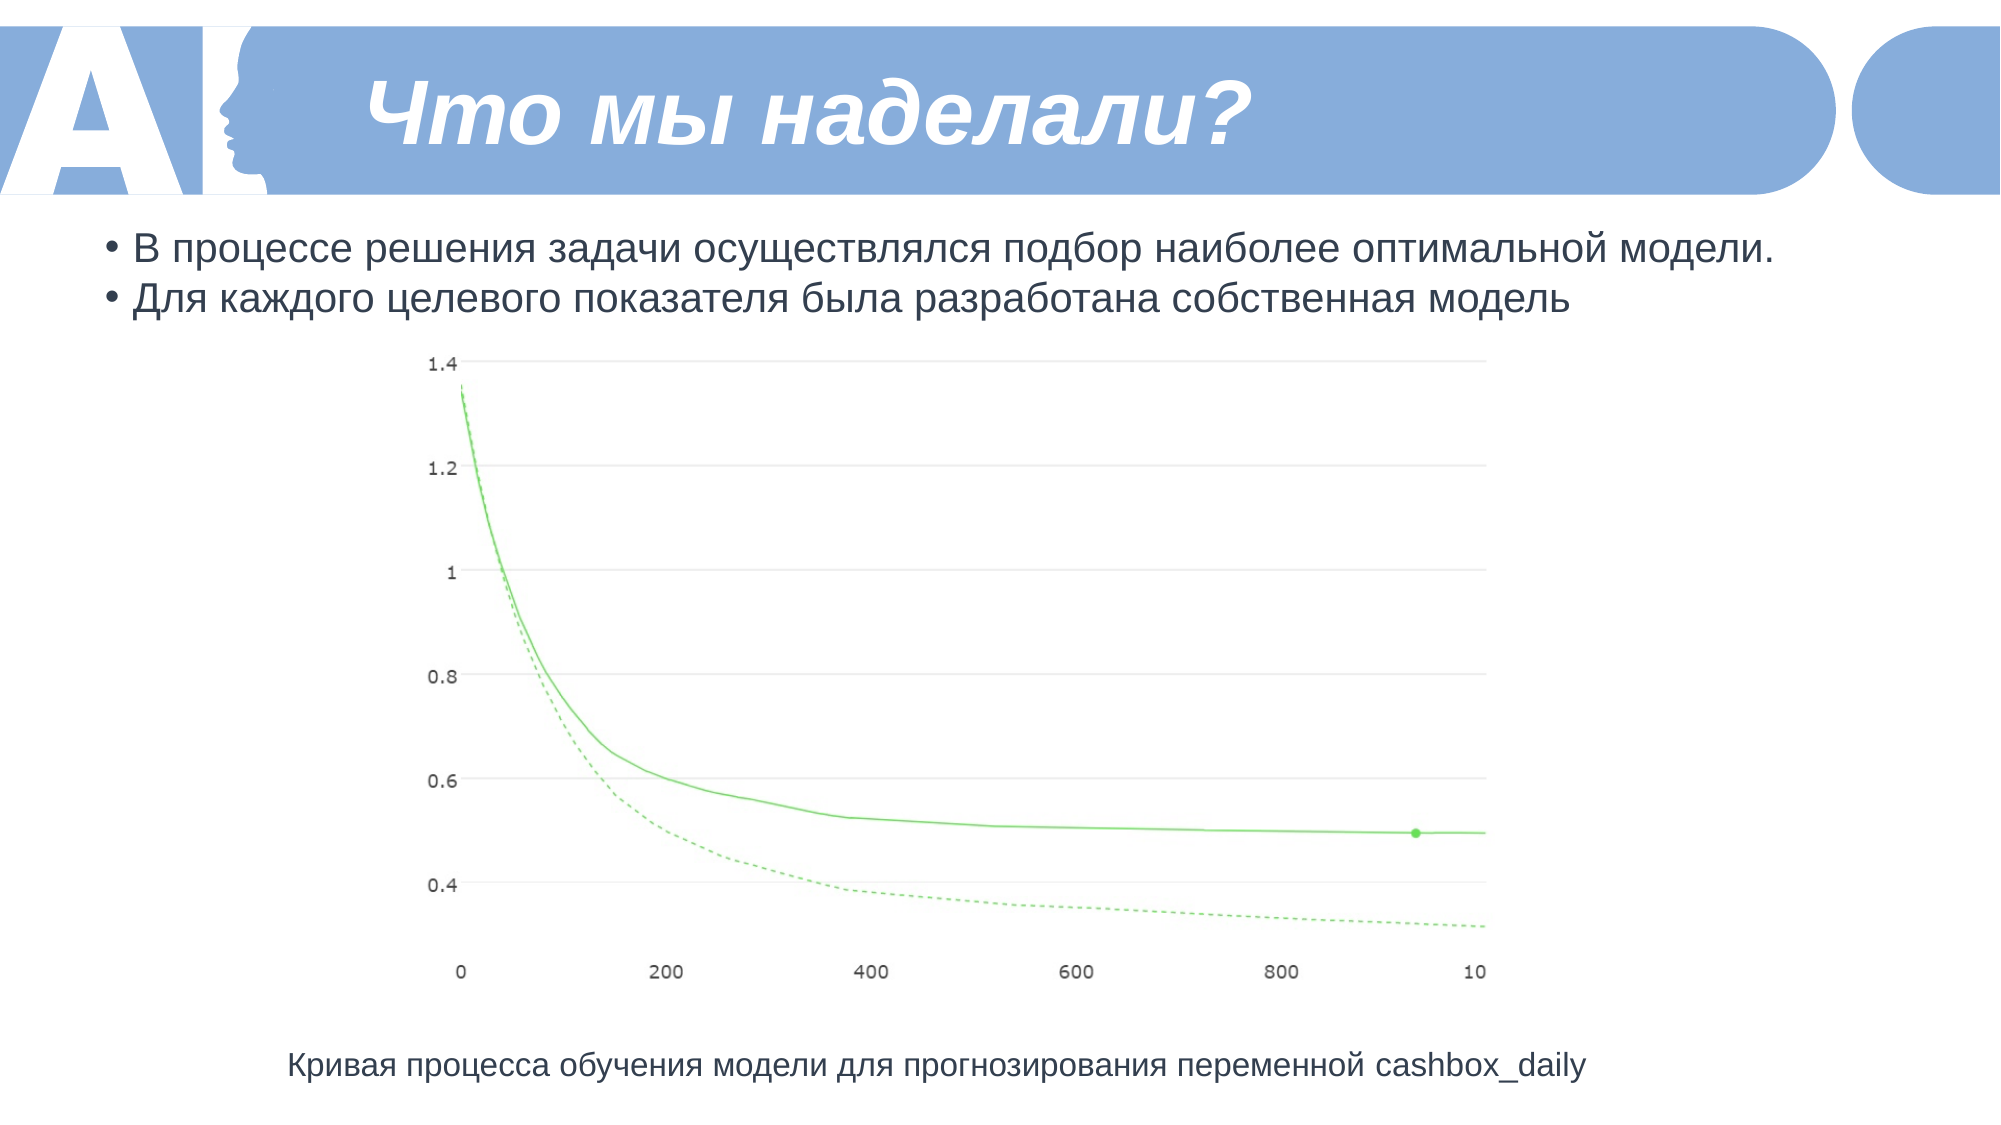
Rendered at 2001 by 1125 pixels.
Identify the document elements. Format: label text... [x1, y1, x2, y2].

text_box В процессе решения задачи осуществлялся подбор наиболее оптимальной модели. Для каждого целевого показателя была разработана собственная модель [90, 213, 1952, 329]
picture [411, 329, 1500, 989]
text_box Кривая процесса обучения модели для прогнозирования переменной cashbox_daily [272, 1036, 1640, 1091]
list Что мы наделали? [347, 55, 1952, 175]
